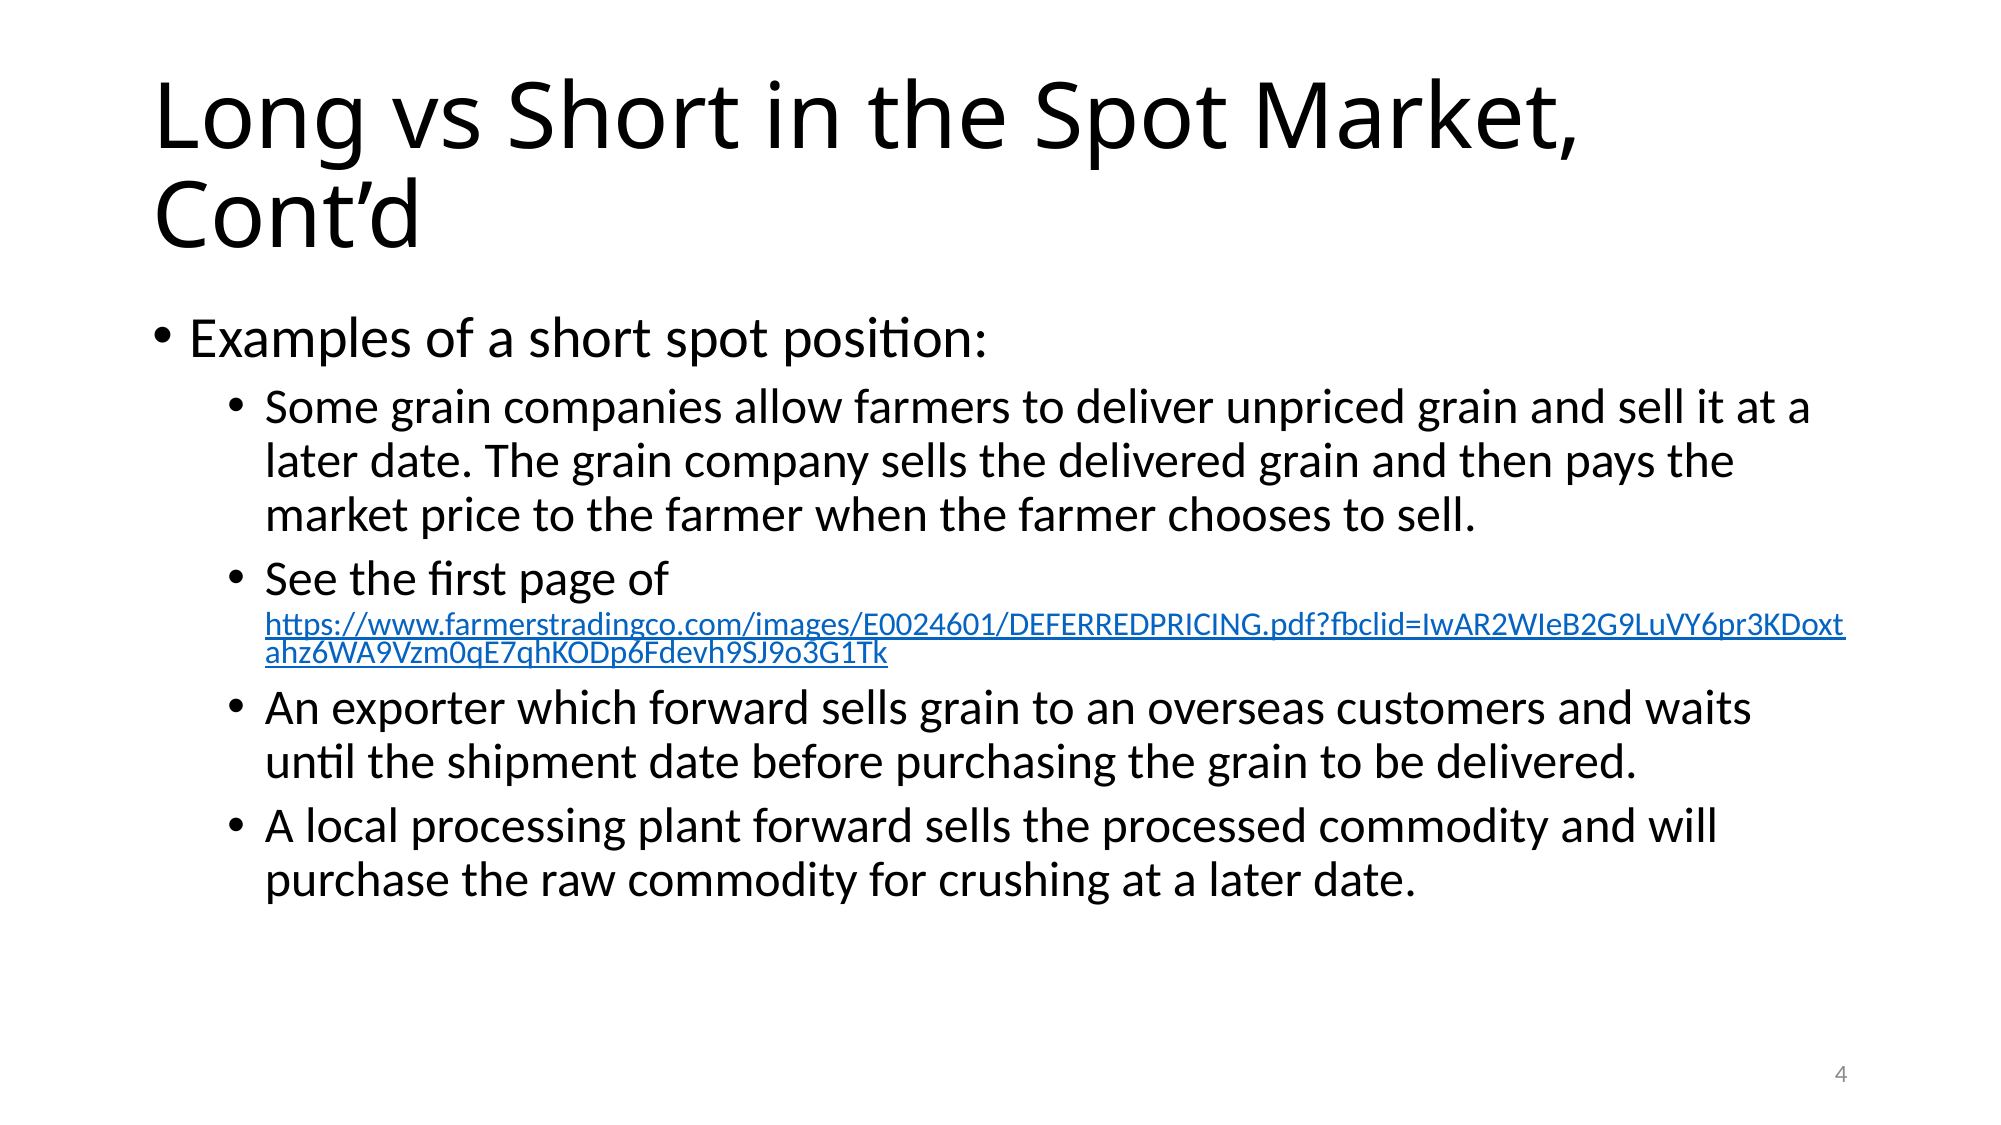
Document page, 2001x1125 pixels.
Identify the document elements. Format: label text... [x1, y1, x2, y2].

list Examples of a short spot position: Some grain companies allow farmers to deliver unpriced grain and sell it at a later date. The grain company sells the delivered grain and then pays the market price to the farmer when the farmer chooses to sell. See the first page of https://www.farmerstradingco.com/images/E0024601/DEFERREDPRICING.pdf?fbclid=IwAR2WIeB2G9LuVY6pr3KDoxtahz6WA9Vzm0qE7qhKODp6Fdevh9SJ9o3G1Tk An exporter which forward sells grain to an overseas customers and waits until the shipment date before purchasing the grain to be delivered. A local processing plant forward sells the processed commodity and will purchase the raw commodity for crushing at a later date. [137, 299, 1863, 1014]
title Long vs Short in the Spot Market, Cont’d [137, 59, 1863, 278]
slide_number 4 [1412, 1042, 1863, 1103]
